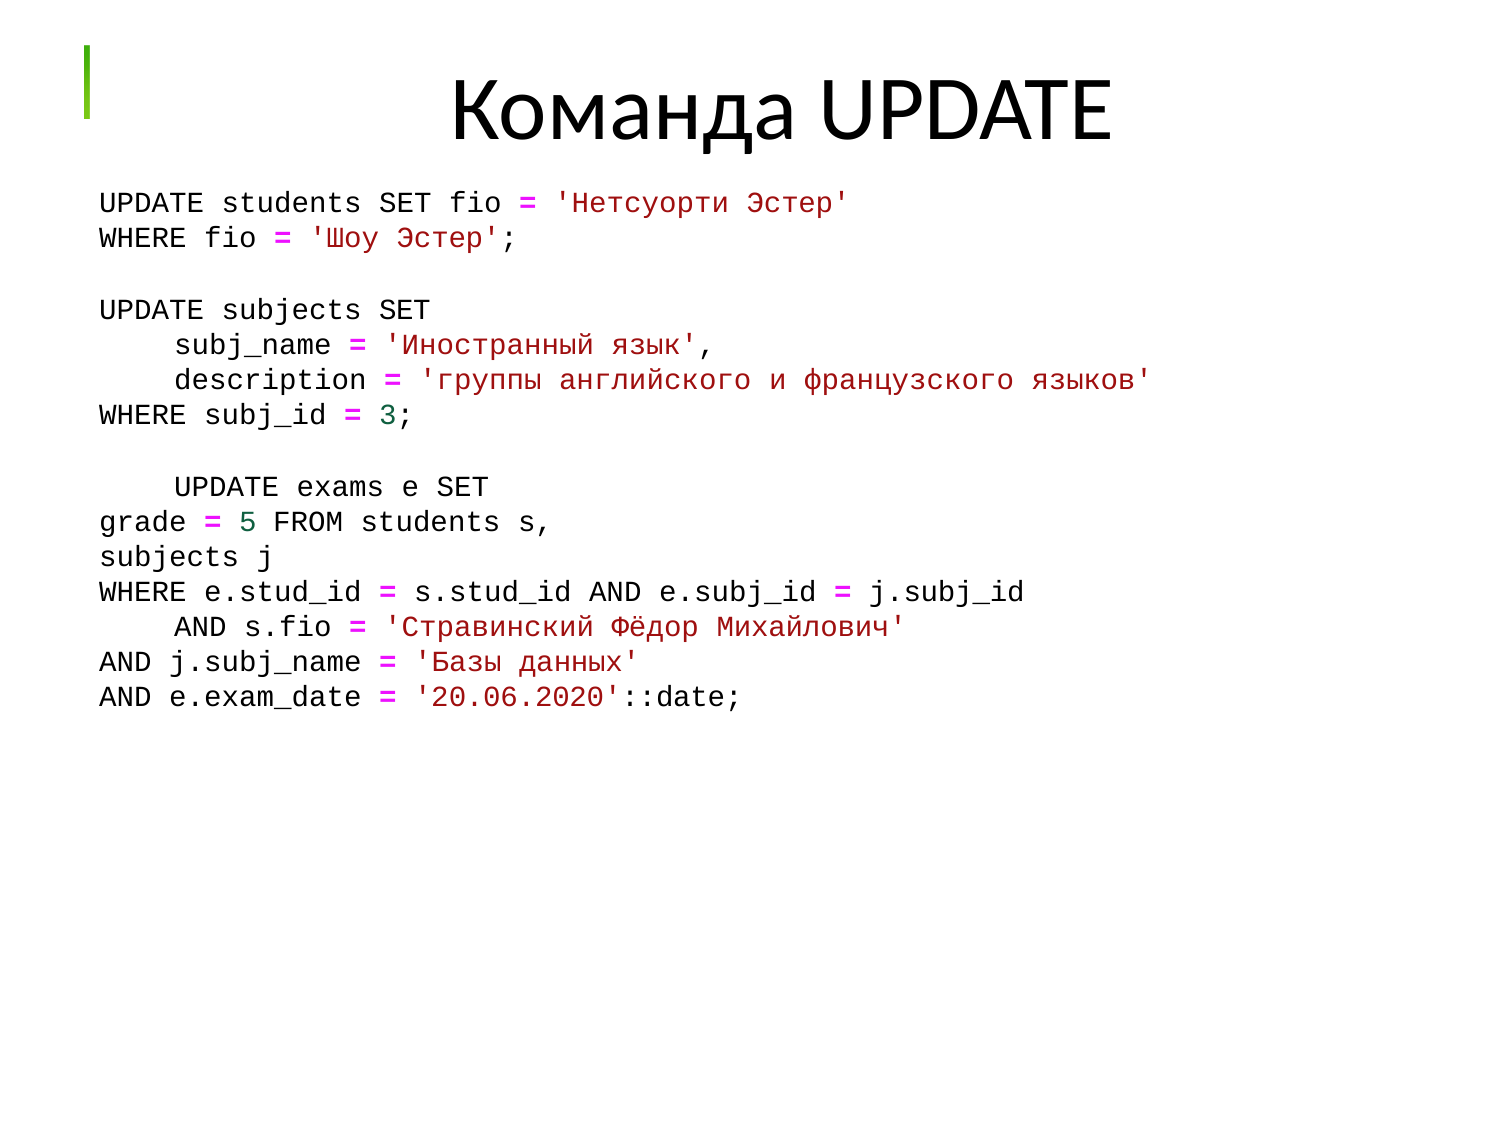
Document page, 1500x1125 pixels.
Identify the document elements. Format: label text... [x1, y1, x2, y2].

title Команда UPDATE [75, 6, 1425, 197]
picture [84, 45, 90, 119]
text_box UPDATE students SET fio = 'Нетсуорти Эстер' WHERE fio = 'Шоу Эстер'; UPDATE subjects SET subj_name = 'Иностранный язык', description = 'группы английского и французского языков' WHERE subj_id = 3; UPDATE exams e SET grade = 5 FROM students s, subjects j WHERE e.stud_id = s.stud_id AND e.subj_id = j.subj_id AND s.fio = 'Стравинский Фёдор Михайлович' AND j.subj_name = 'Базы данных' AND e.exam_date = '20.06.2020'::date; [97, 181, 1154, 713]
